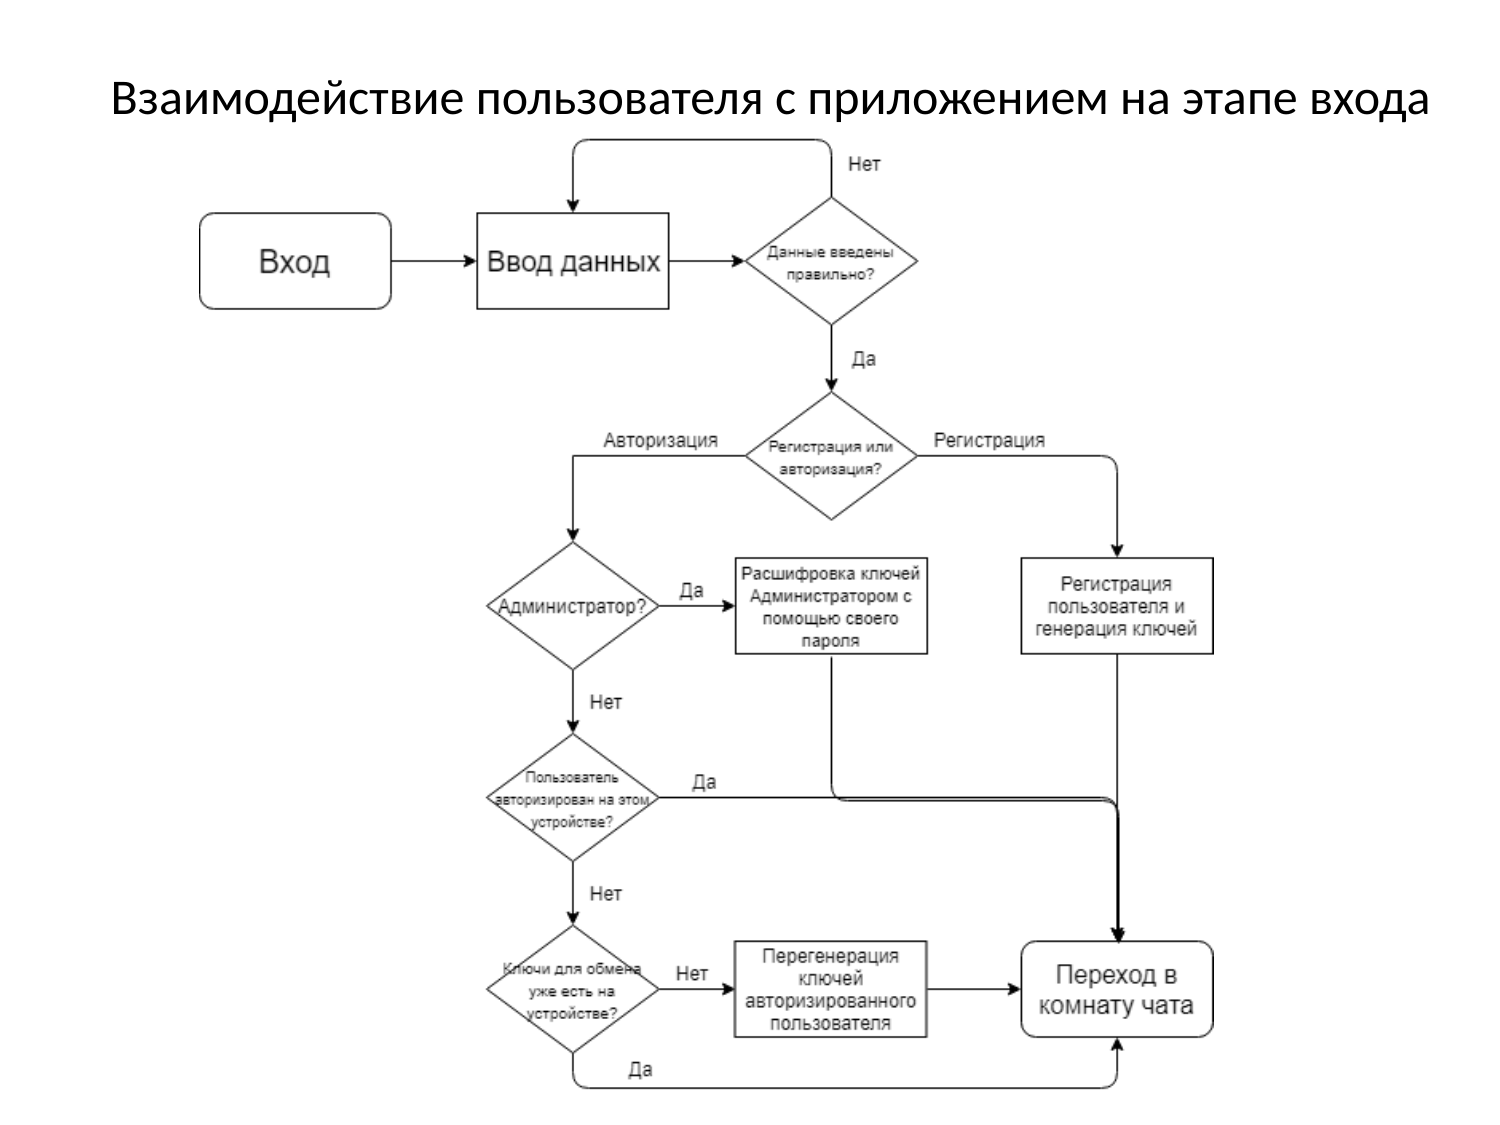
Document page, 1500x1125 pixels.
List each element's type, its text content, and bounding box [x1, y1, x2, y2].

title Взаимодействие пользователя с приложением на этапе входа [82, 35, 1461, 155]
picture [198, 128, 1214, 1102]
